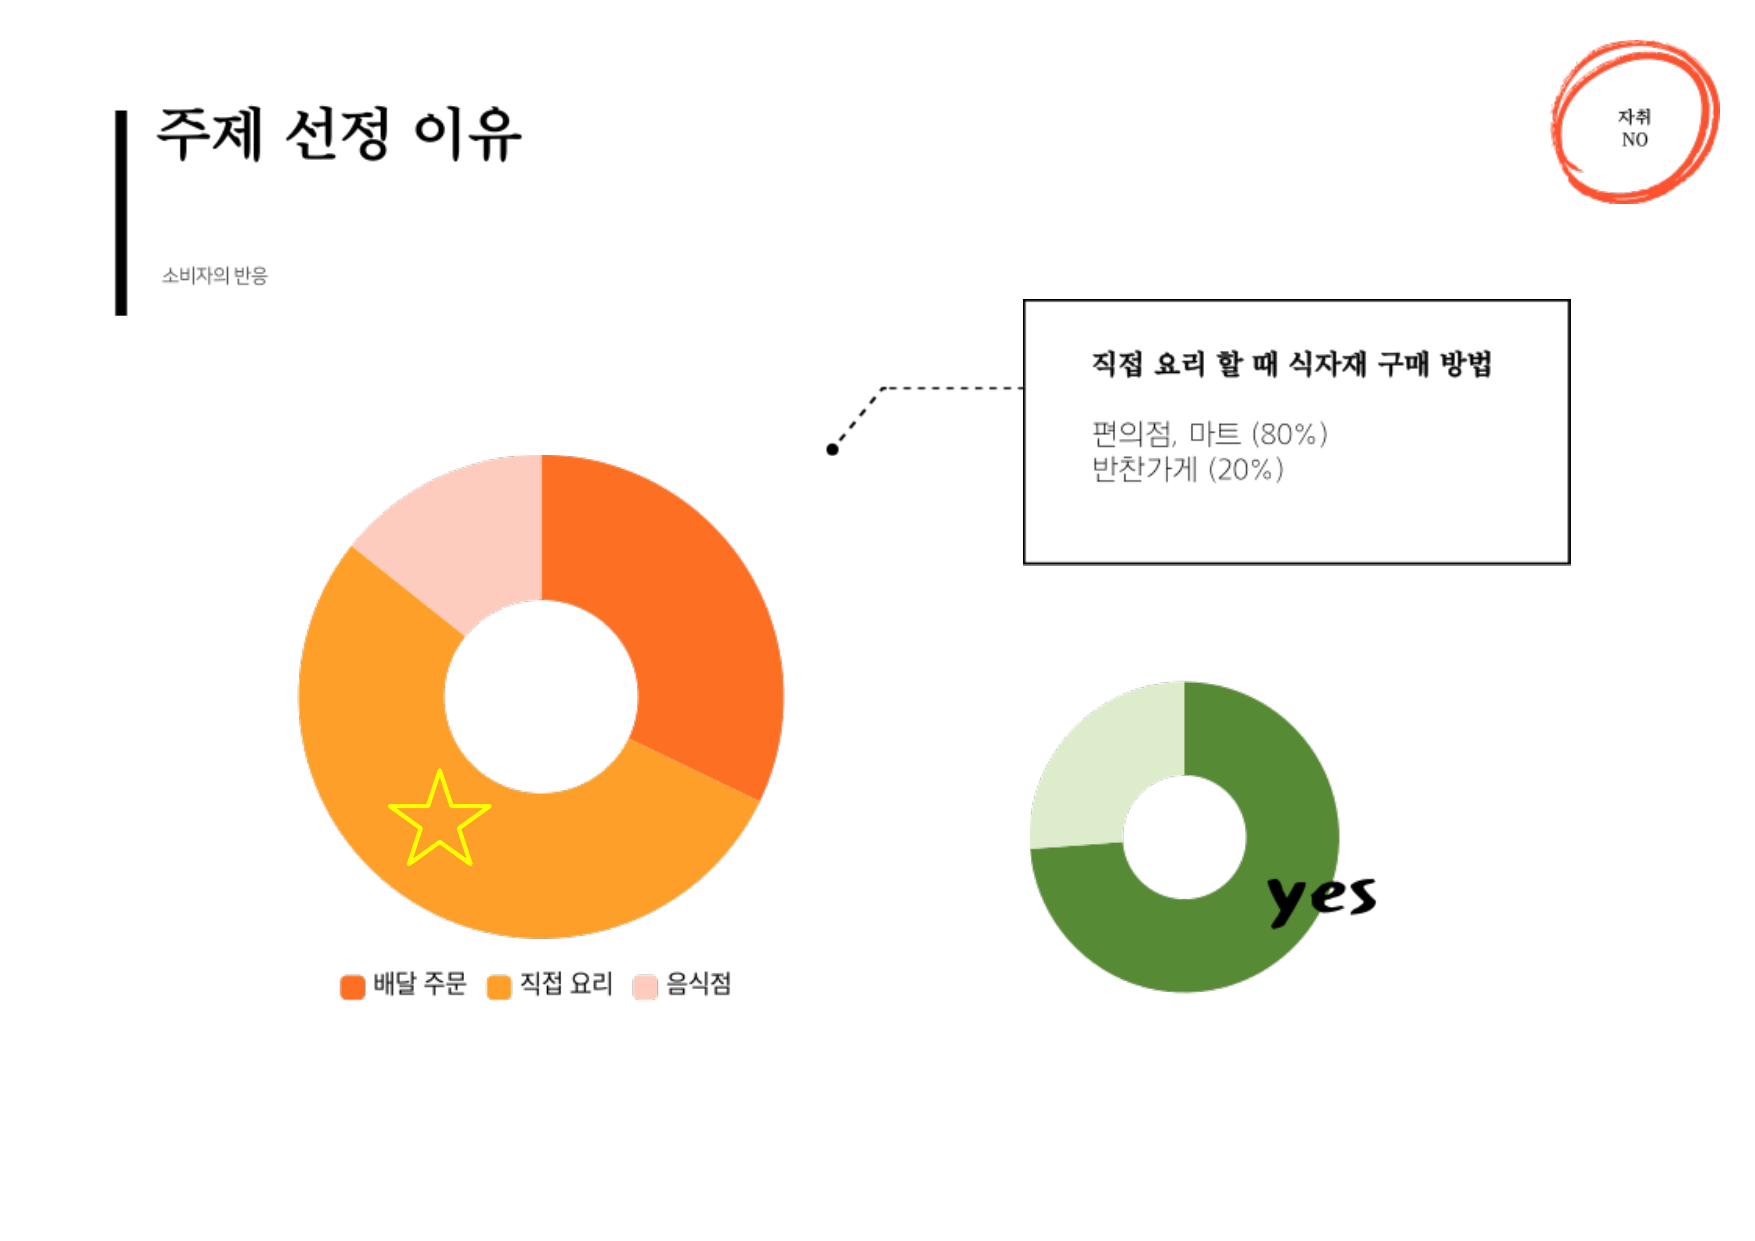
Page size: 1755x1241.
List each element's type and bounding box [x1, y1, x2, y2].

text_box [825, 385, 1025, 456]
picture [99, 236, 143, 315]
picture [99, 111, 143, 190]
picture [1030, 661, 1412, 1014]
text_box [1023, 299, 1571, 567]
picture [1602, 101, 1660, 158]
picture [146, 83, 550, 207]
picture [1086, 339, 1508, 504]
text_box [18, 190, 225, 236]
text_box [1550, 40, 1721, 205]
picture [295, 454, 789, 1014]
picture [158, 260, 279, 301]
